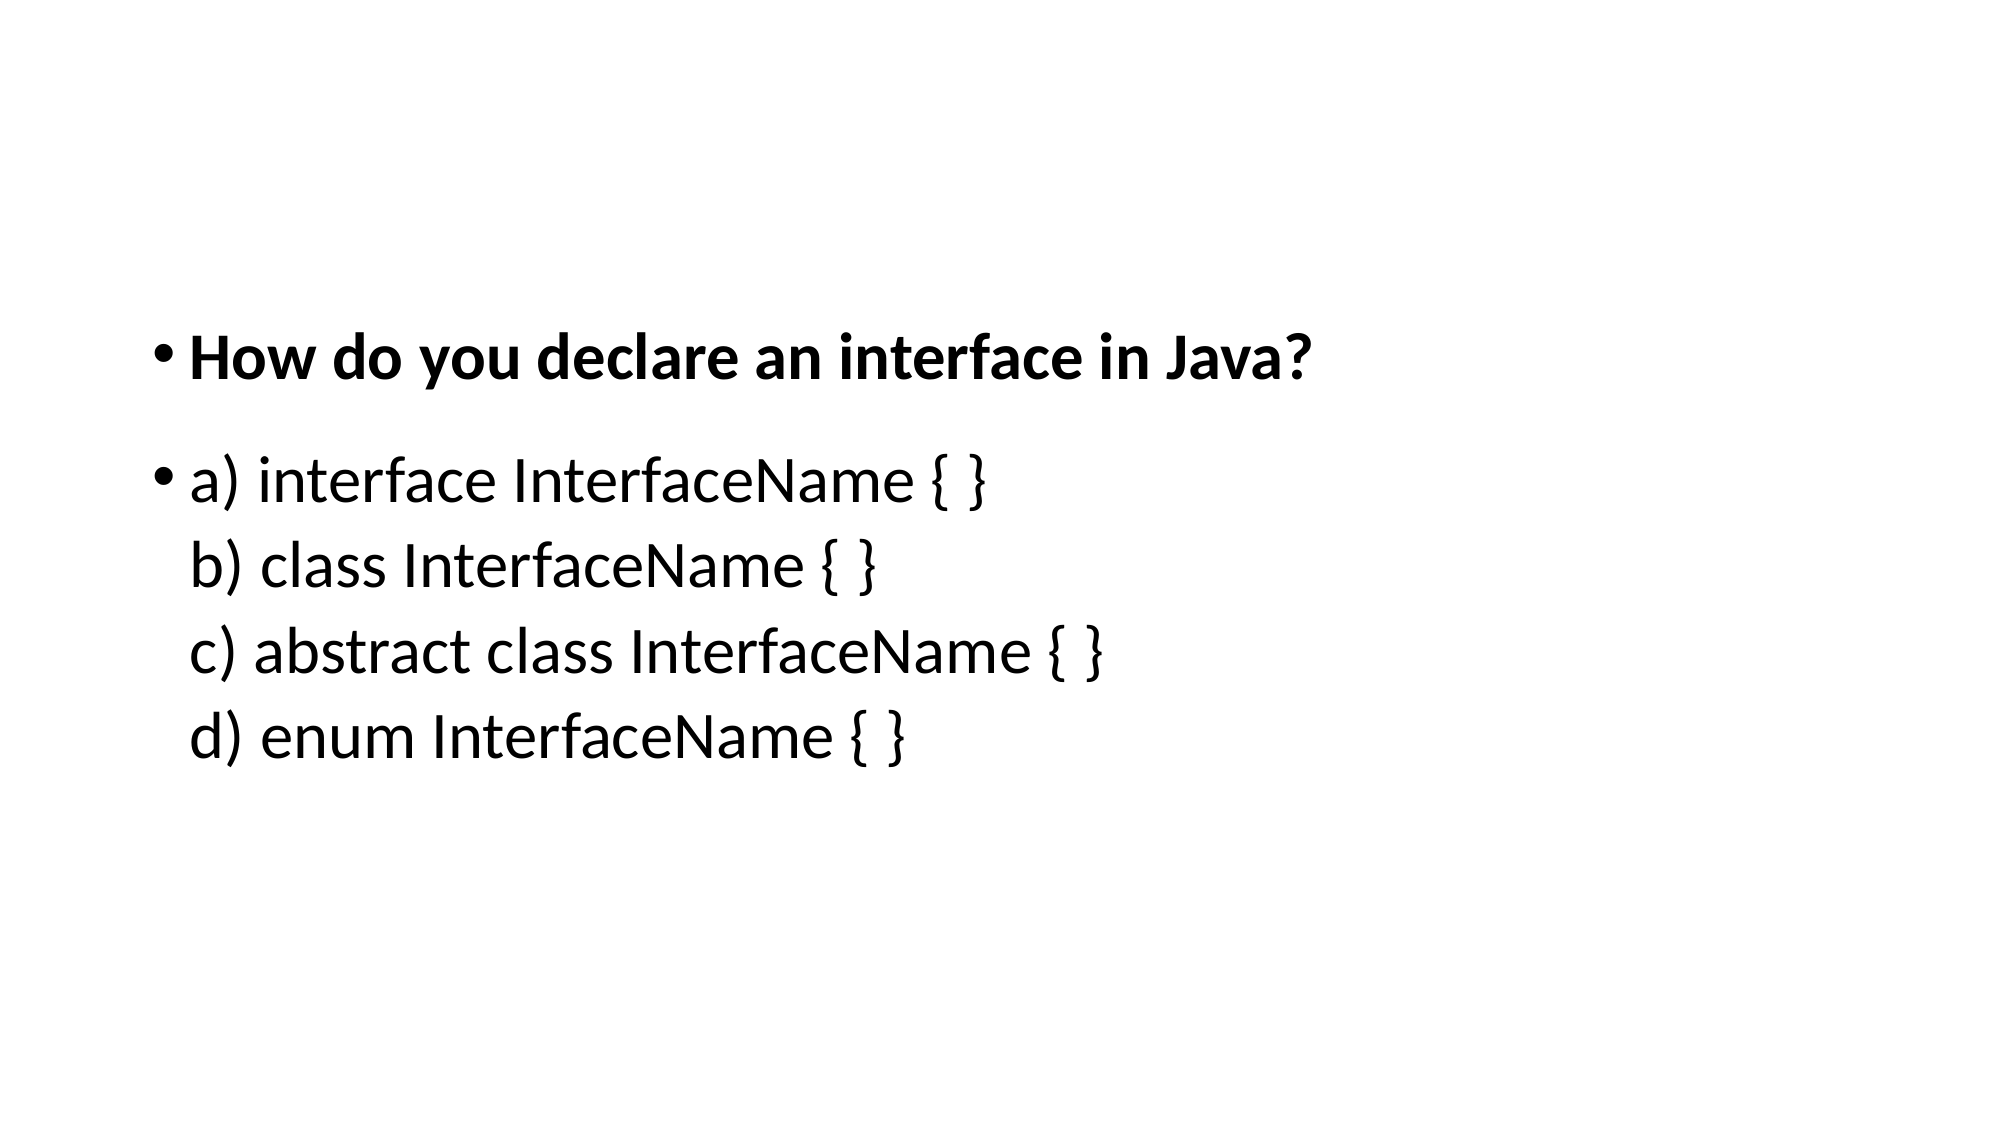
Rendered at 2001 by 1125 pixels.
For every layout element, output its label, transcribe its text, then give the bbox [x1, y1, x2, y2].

list How do you declare an interface in Java? a) interface InterfaceName { } b) class InterfaceName { } c) abstract class InterfaceName { } d) enum InterfaceName { } [137, 299, 1863, 1014]
